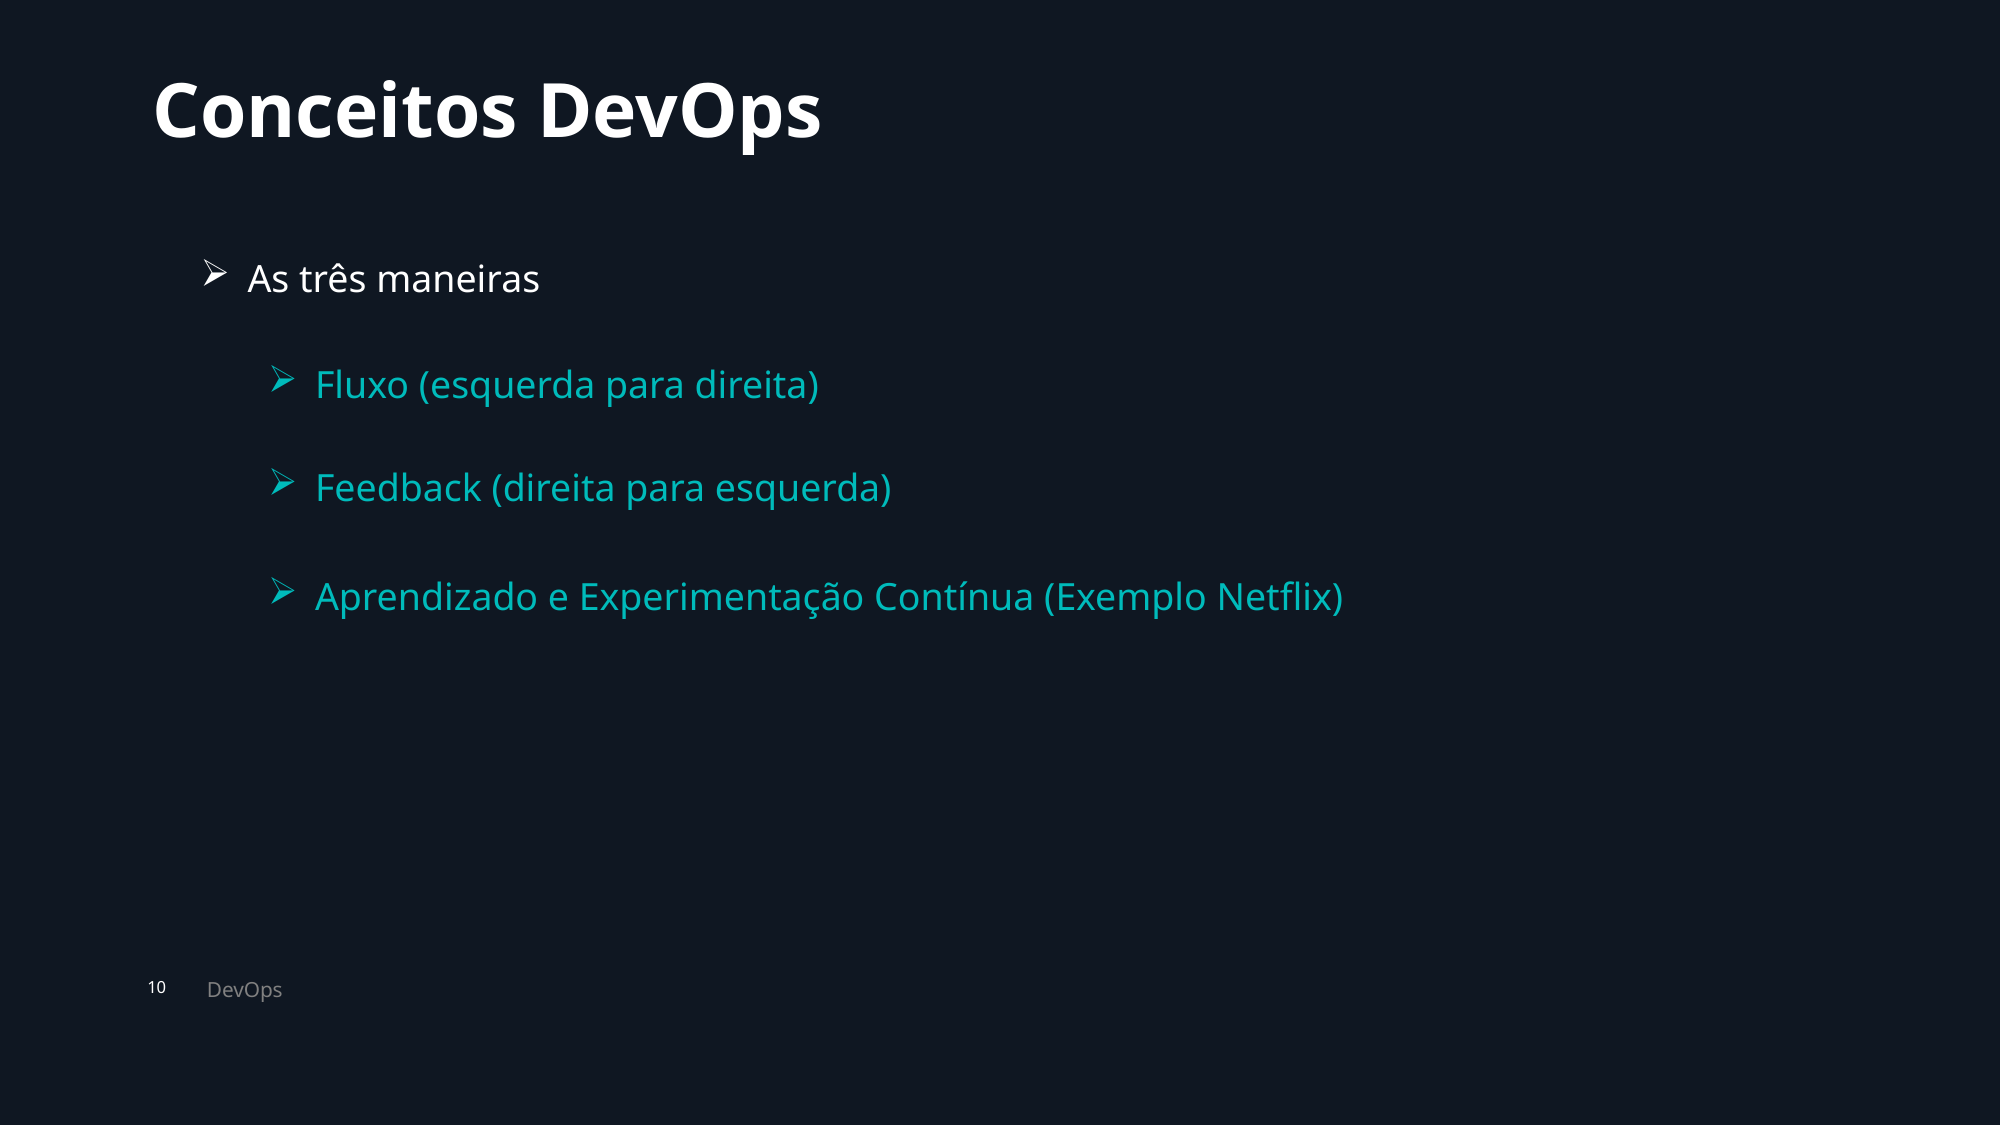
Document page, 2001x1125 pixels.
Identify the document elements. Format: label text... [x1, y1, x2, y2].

text_box Feedback (direita para esquerda) [253, 456, 1600, 562]
text_box Aprendizado e Experimentação Contínua (Exemplo Netflix) [253, 565, 1600, 671]
title Conceitos DevOps [137, 59, 1863, 167]
slide_number 10 [127, 964, 186, 1014]
text_box Fluxo (esquerda para direita) [253, 353, 1600, 456]
footer DevOps [191, 964, 671, 1014]
text_box As três maneiras [185, 247, 1533, 353]
